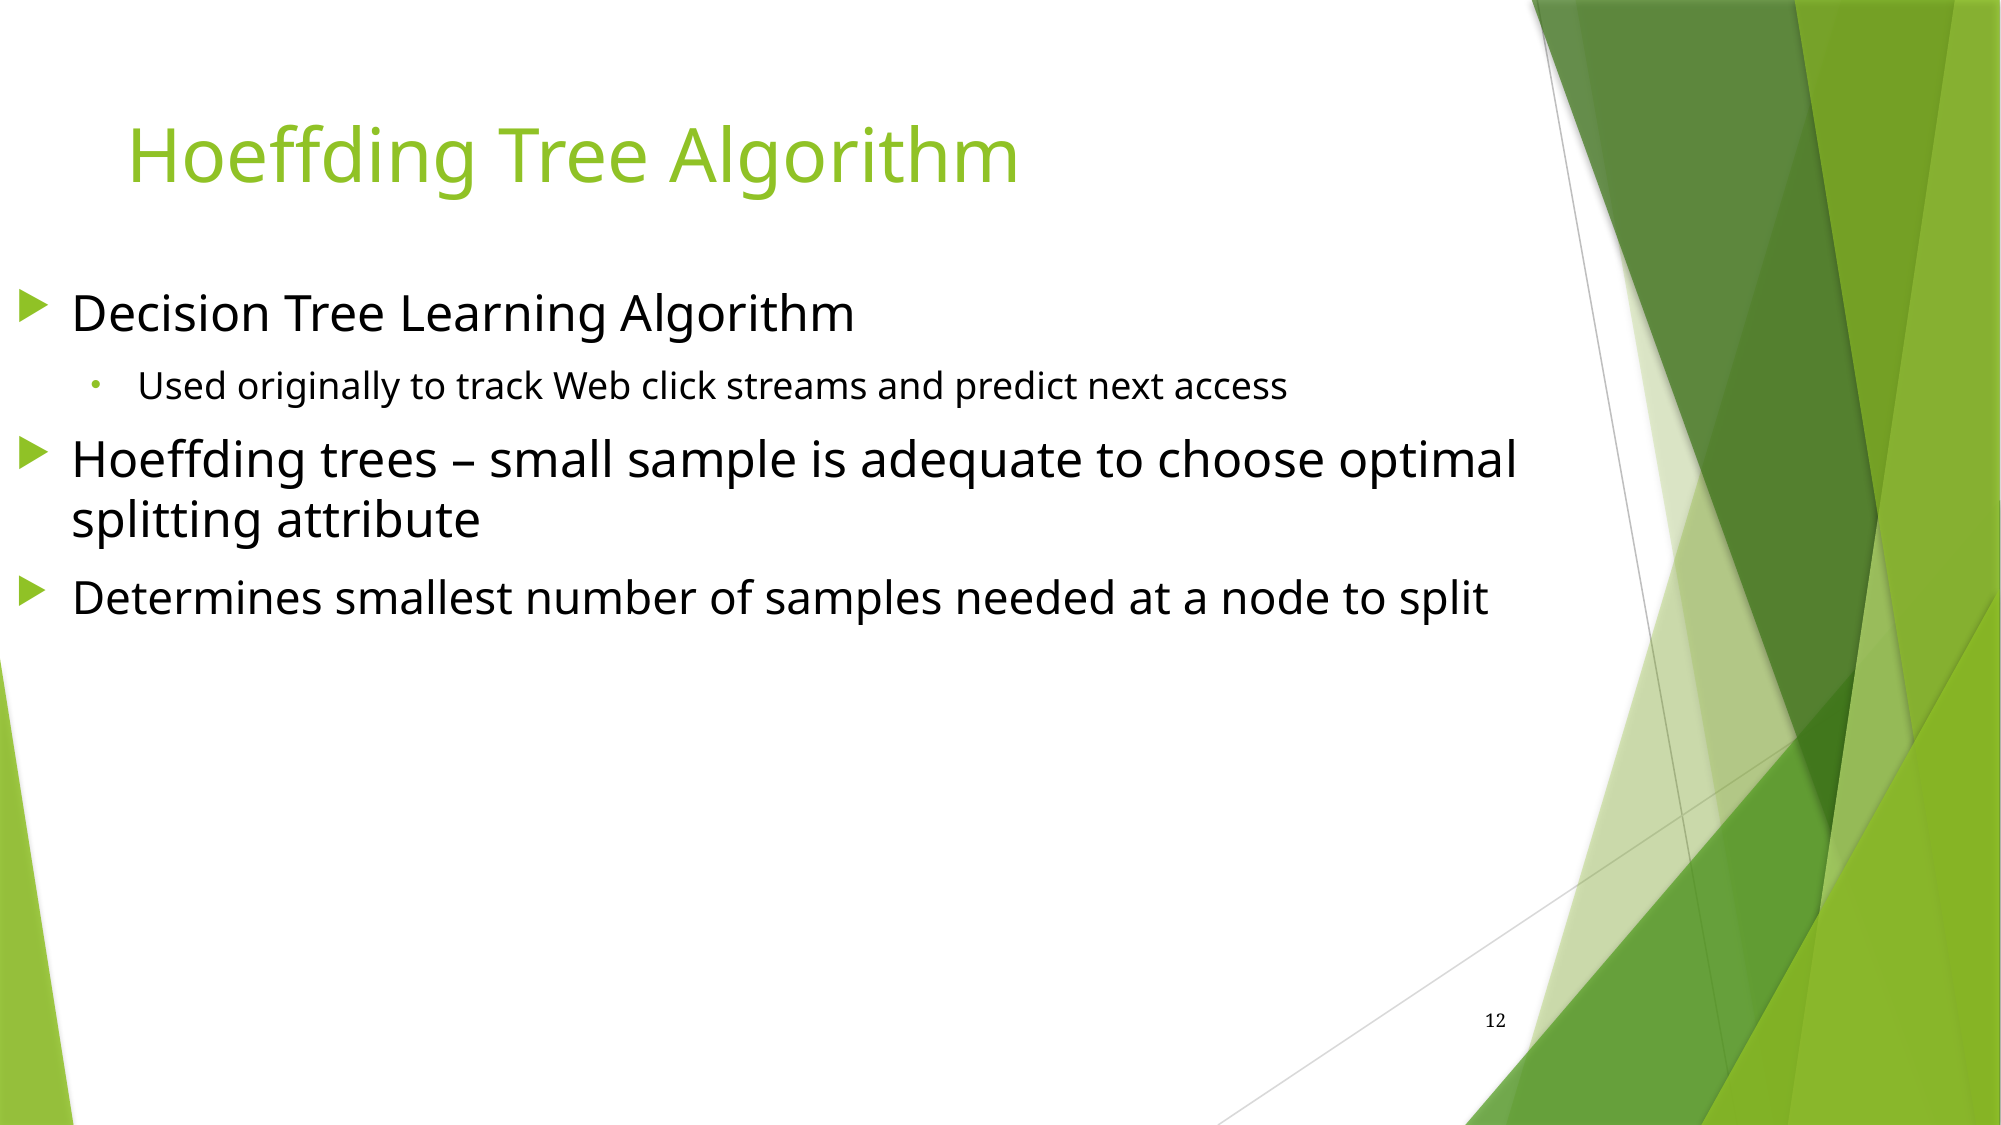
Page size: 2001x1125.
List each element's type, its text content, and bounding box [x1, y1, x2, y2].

title Hoeffding Tree Algorithm [111, 99, 1522, 317]
slide_number 12 [1409, 991, 1522, 1051]
list Decision Tree Learning Algorithm Used originally to track Web click streams and predict next access Hoeffding trees – small sample is adequate to choose optimal splitting attribute Determines smallest number of samples needed at a node to split [0, 273, 1632, 1125]
